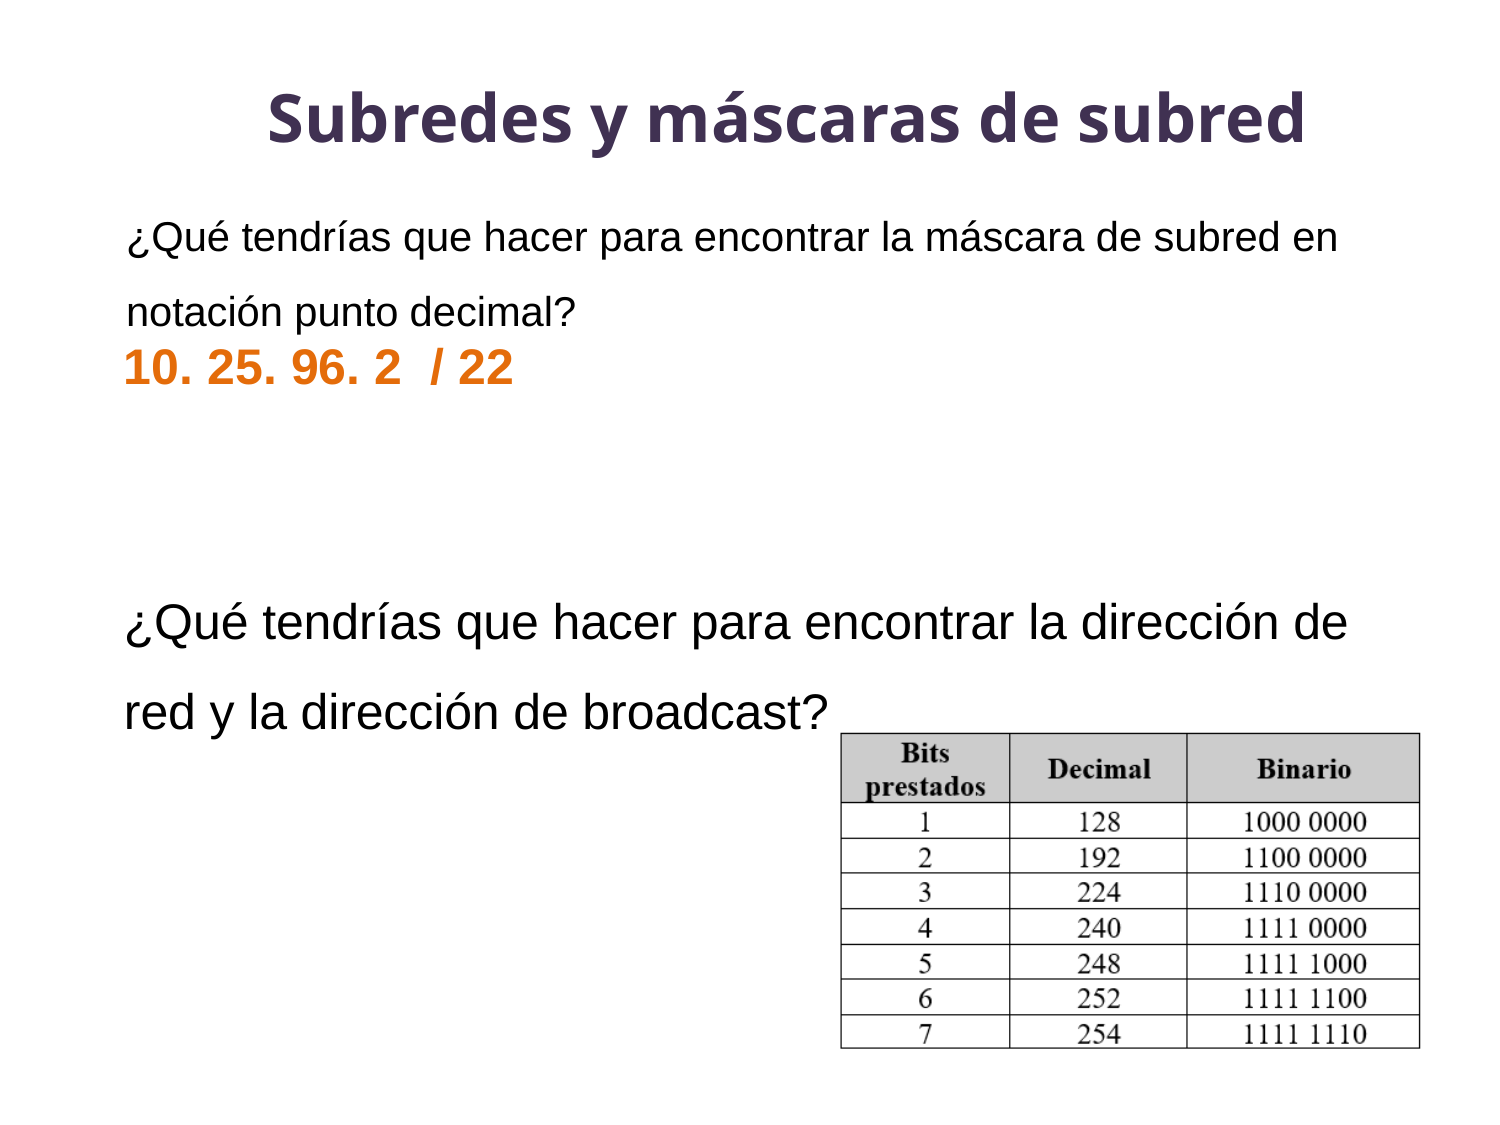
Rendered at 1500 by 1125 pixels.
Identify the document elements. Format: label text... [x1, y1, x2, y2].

picture [832, 728, 1424, 1055]
title Subredes y máscaras de subred [29, 0, 1380, 210]
text_box ¿Qué tendrías que hacer para encontrar la máscara de subred en notación punto decimal? 10. 25. 96. 2 / 22 ¿Qué tendrías que hacer para encontrar la dirección de red y la dirección de broadcast? [123, 184, 1411, 880]
